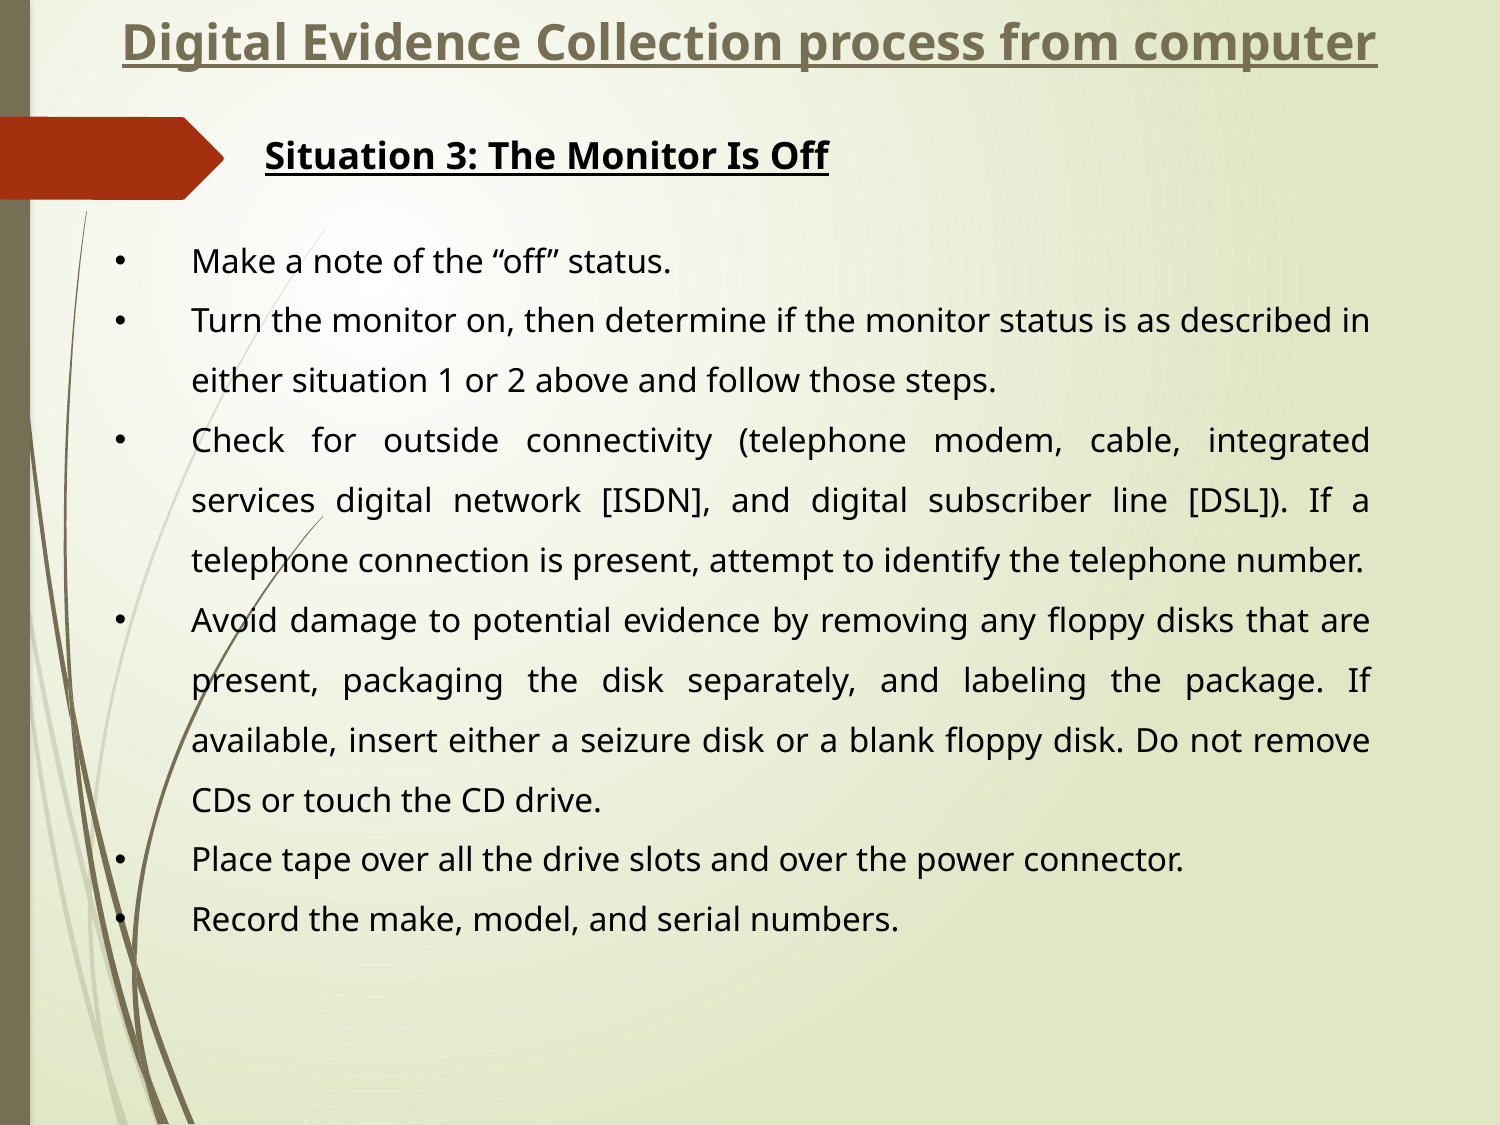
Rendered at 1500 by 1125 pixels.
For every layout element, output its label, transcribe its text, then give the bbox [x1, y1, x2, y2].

text_box Make a note of the “off” status. Turn the monitor on, then determine if the monitor status is as described in either situation 1 or 2 above and follow those steps. Check for outside connectivity (telephone modem, cable, integrated services digital network [ISDN], and digital subscriber line [DSL]). If a telephone connection is present, attempt to identify the telephone number. Avoid damage to potential evidence by removing any floppy disks that are present, packaging the disk separately, and labeling the package. If available, insert either a seizure disk or a blank floppy disk. Do not remove CDs or touch the CD drive. Place tape over all the drive slots and over the power connector. Record the make, model, and serial numbers. [99, 212, 1388, 946]
text_box Situation 3: The Monitor Is Off [249, 124, 1163, 185]
text_box Digital Evidence Collection process from computer [107, 3, 1393, 78]
